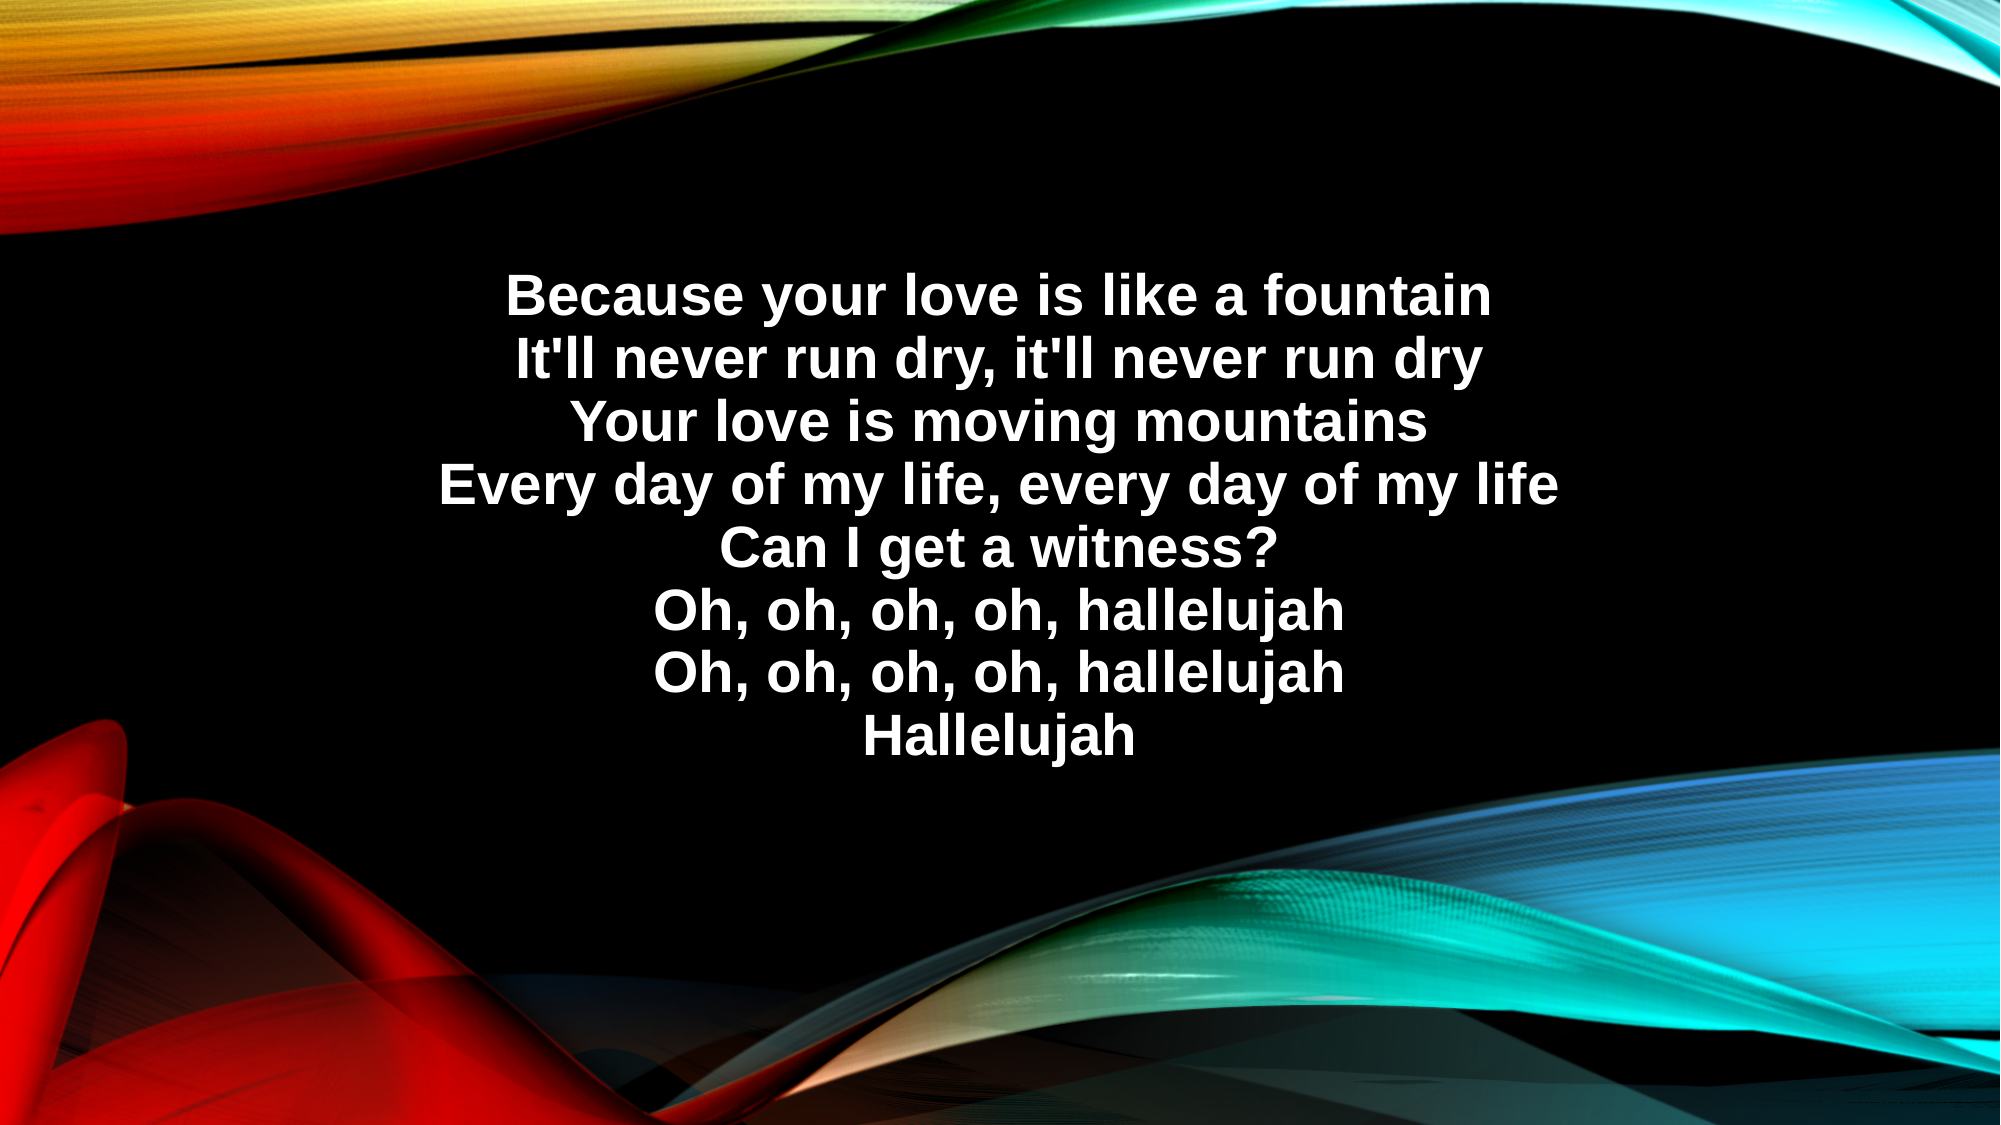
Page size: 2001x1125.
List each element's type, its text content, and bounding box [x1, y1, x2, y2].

subtitle Because your love is like a fountain It'll never run dry, it'll never run dry Your love is moving mountains Every day of my life, every day of my life Can I get a witness? Oh, oh, oh, oh, hallelujah Oh, oh, oh, oh, hallelujah Hallelujah [0, 0, 2000, 1125]
